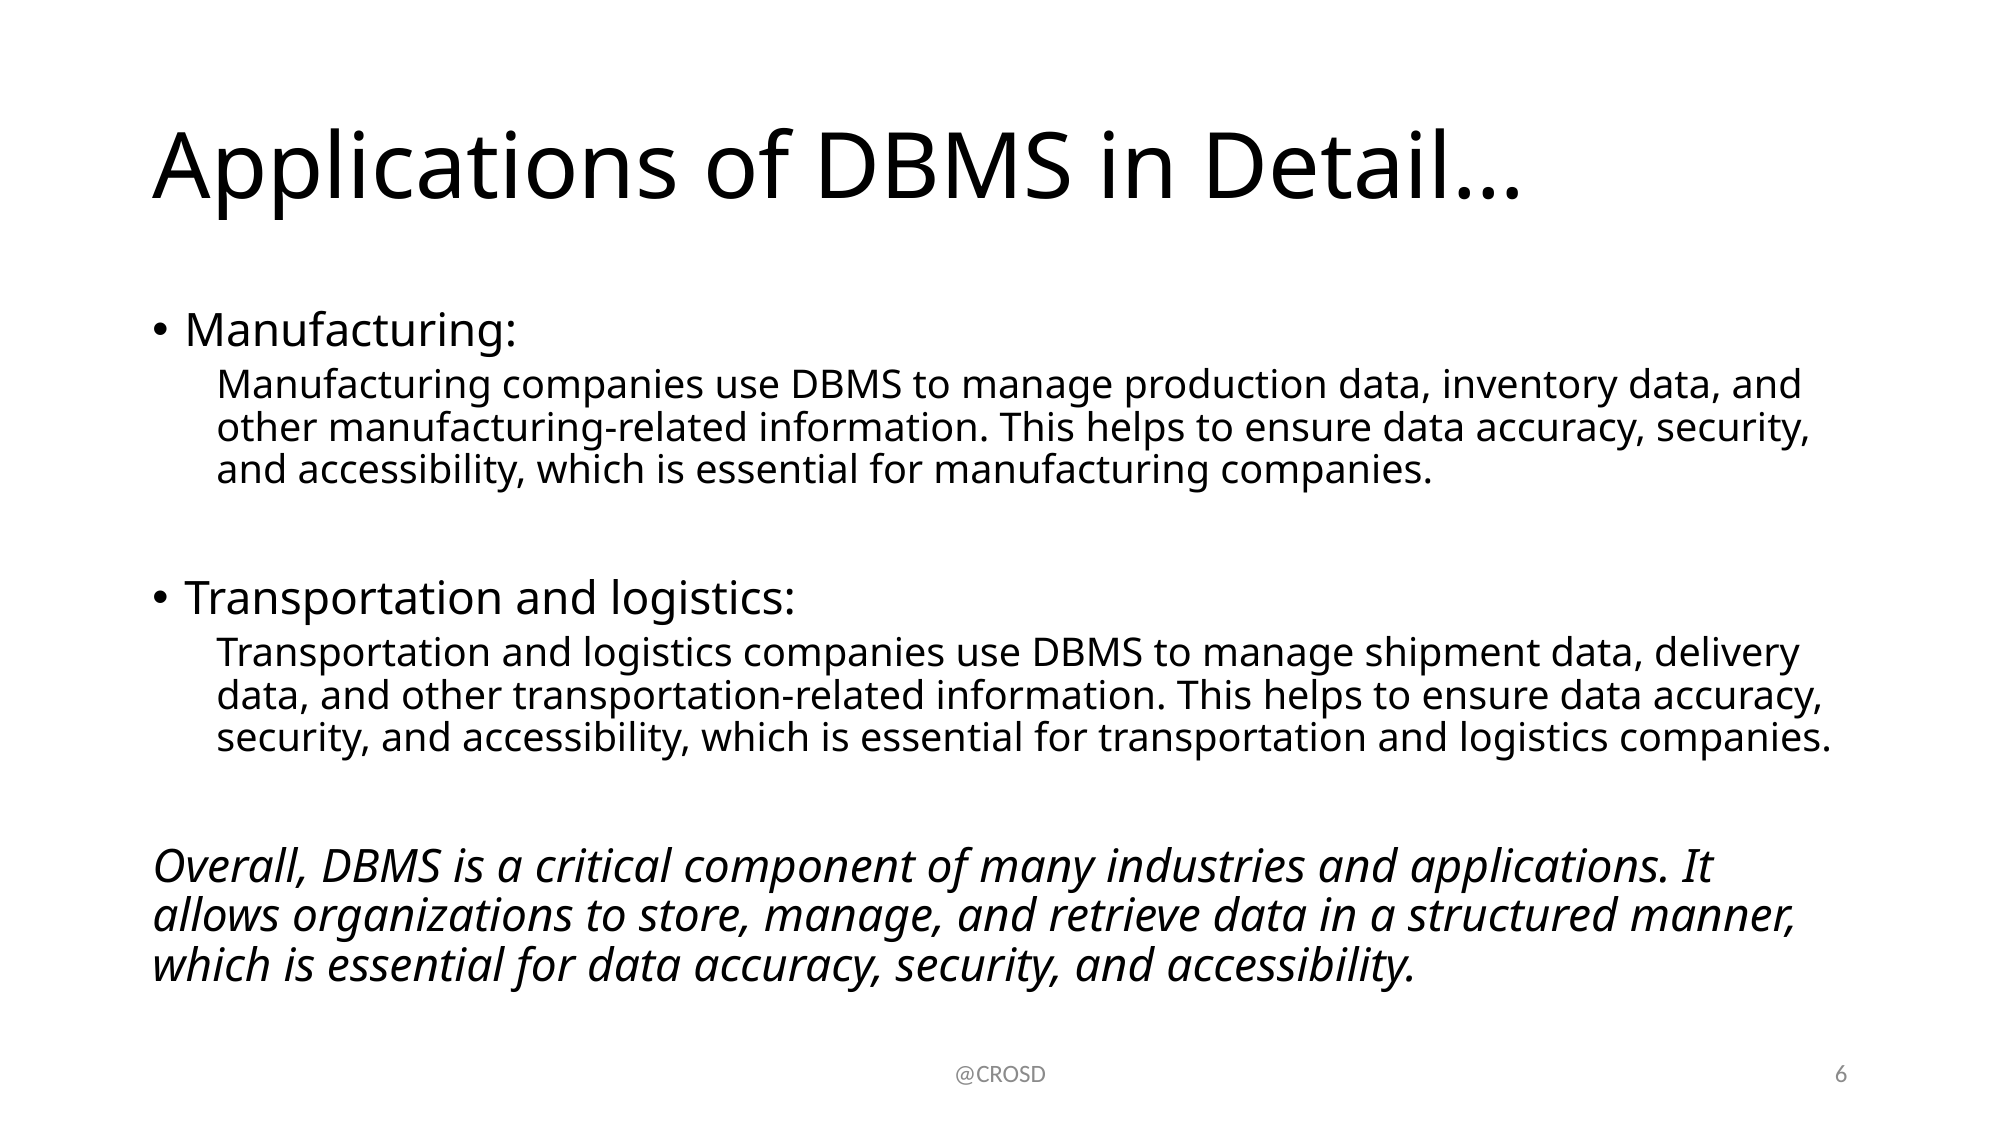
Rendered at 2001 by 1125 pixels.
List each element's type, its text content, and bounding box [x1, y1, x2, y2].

list Manufacturing: Manufacturing companies use DBMS to manage production data, inventory data, and other manufacturing-related information. This helps to ensure data accuracy, security, and accessibility, which is essential for manufacturing companies. Transportation and logistics: Transportation and logistics companies use DBMS to manage shipment data, delivery data, and other transportation-related information. This helps to ensure data accuracy, security, and accessibility, which is essential for transportation and logistics companies. Overall, DBMS is a critical component of many industries and applications. It allows organizations to store, manage, and retrieve data in a structured manner, which is essential for data accuracy, security, and accessibility. [137, 299, 1863, 1014]
title Applications of DBMS in Detail… [137, 59, 1863, 278]
slide_number 6 [1412, 1042, 1863, 1103]
footer @CROSD [662, 1042, 1338, 1103]
